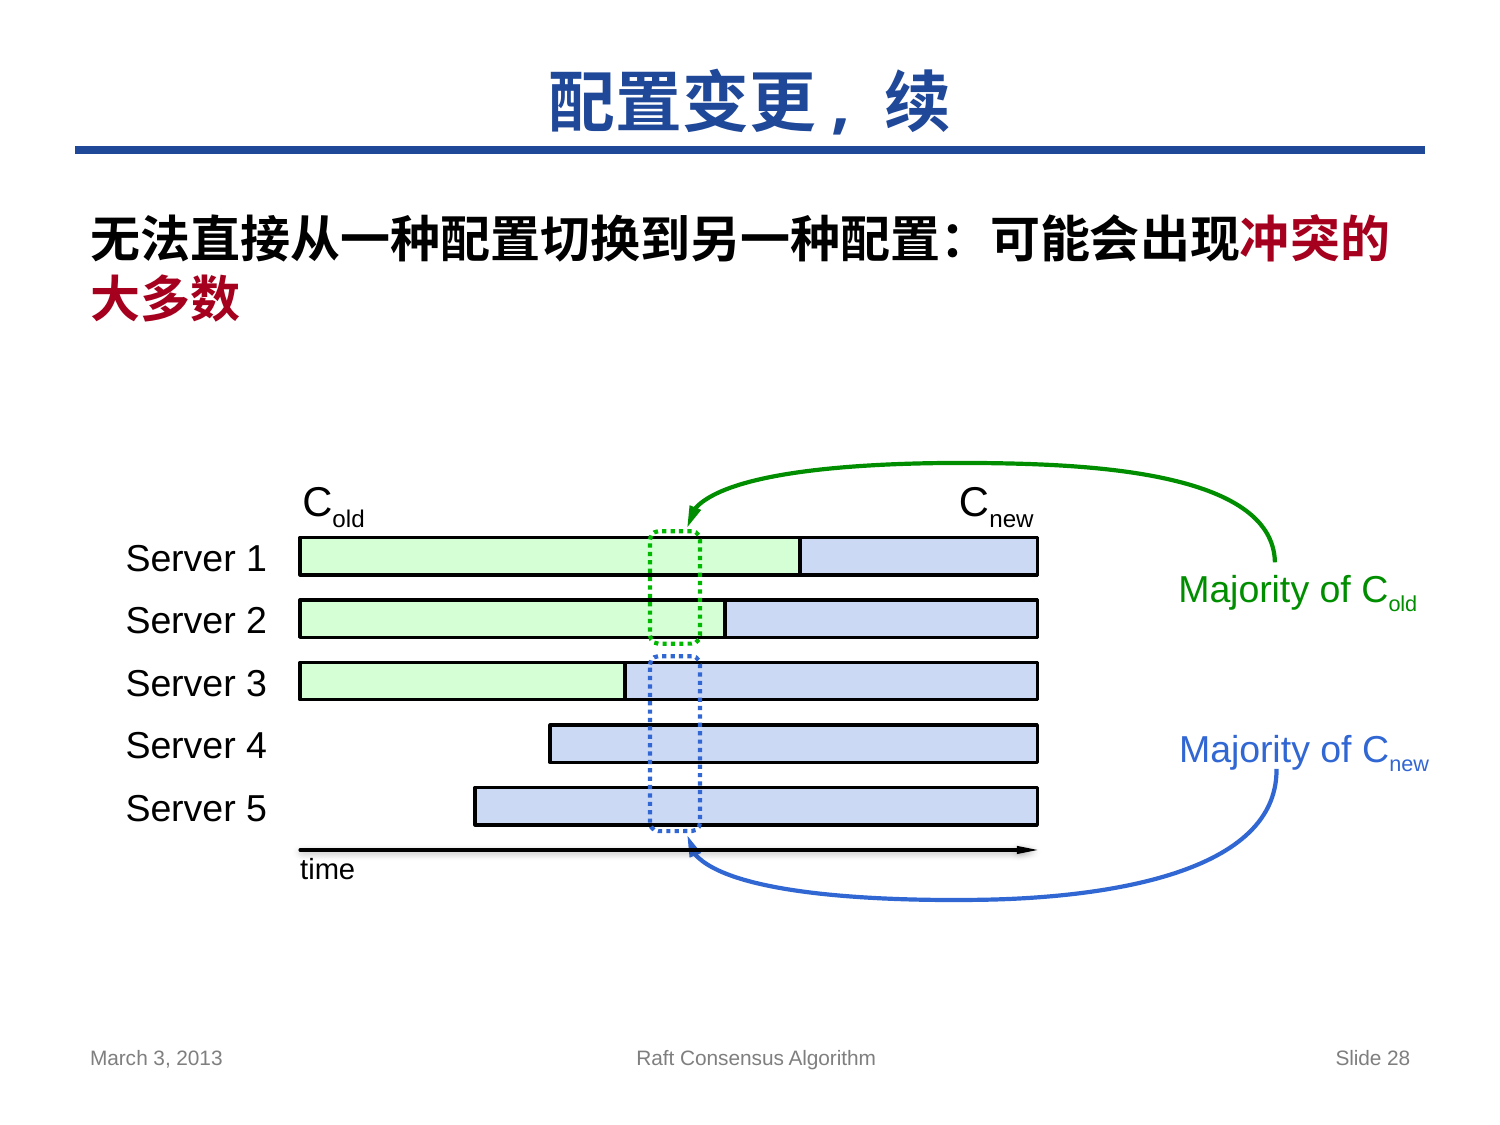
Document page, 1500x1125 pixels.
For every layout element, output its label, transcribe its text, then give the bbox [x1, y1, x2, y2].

footer Raft Consensus Algorithm [474, 1037, 1038, 1103]
text_box [723, 598, 1040, 640]
text_box time [299, 857, 356, 885]
text_box [298, 660, 623, 702]
text_box [701, 785, 1040, 827]
text_box Majority of Cold [1178, 564, 1418, 616]
text_box [687, 768, 1279, 903]
text_box [647, 529, 703, 646]
text_box [700, 660, 1040, 702]
text_box [298, 598, 650, 640]
slide_number Slide [1074, 1037, 1425, 1103]
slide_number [75, 1037, 425, 1103]
text_box [700, 535, 798, 577]
text_box [700, 598, 723, 640]
text_box [701, 723, 1040, 765]
text_box [798, 535, 1040, 577]
text_box Server 1 [125, 533, 268, 579]
text_box [473, 785, 650, 827]
text_box [623, 660, 650, 702]
text_box Server 2 [125, 595, 268, 642]
text_box [298, 535, 650, 577]
text_box Server 5 [125, 783, 268, 829]
title 配置变更, 续 [75, 50, 1425, 150]
text_box Majority of Cnew [1179, 724, 1430, 777]
text_box [687, 460, 1278, 563]
text_box [548, 723, 650, 765]
text_box [647, 654, 703, 834]
text_box Server 4 [125, 720, 268, 767]
text_box Server 3 [125, 658, 268, 704]
text_box Cold [302, 474, 366, 532]
list 无法直接从一种配置切换到另一种配置：可能会出现冲突的大多数 [75, 200, 1425, 1005]
